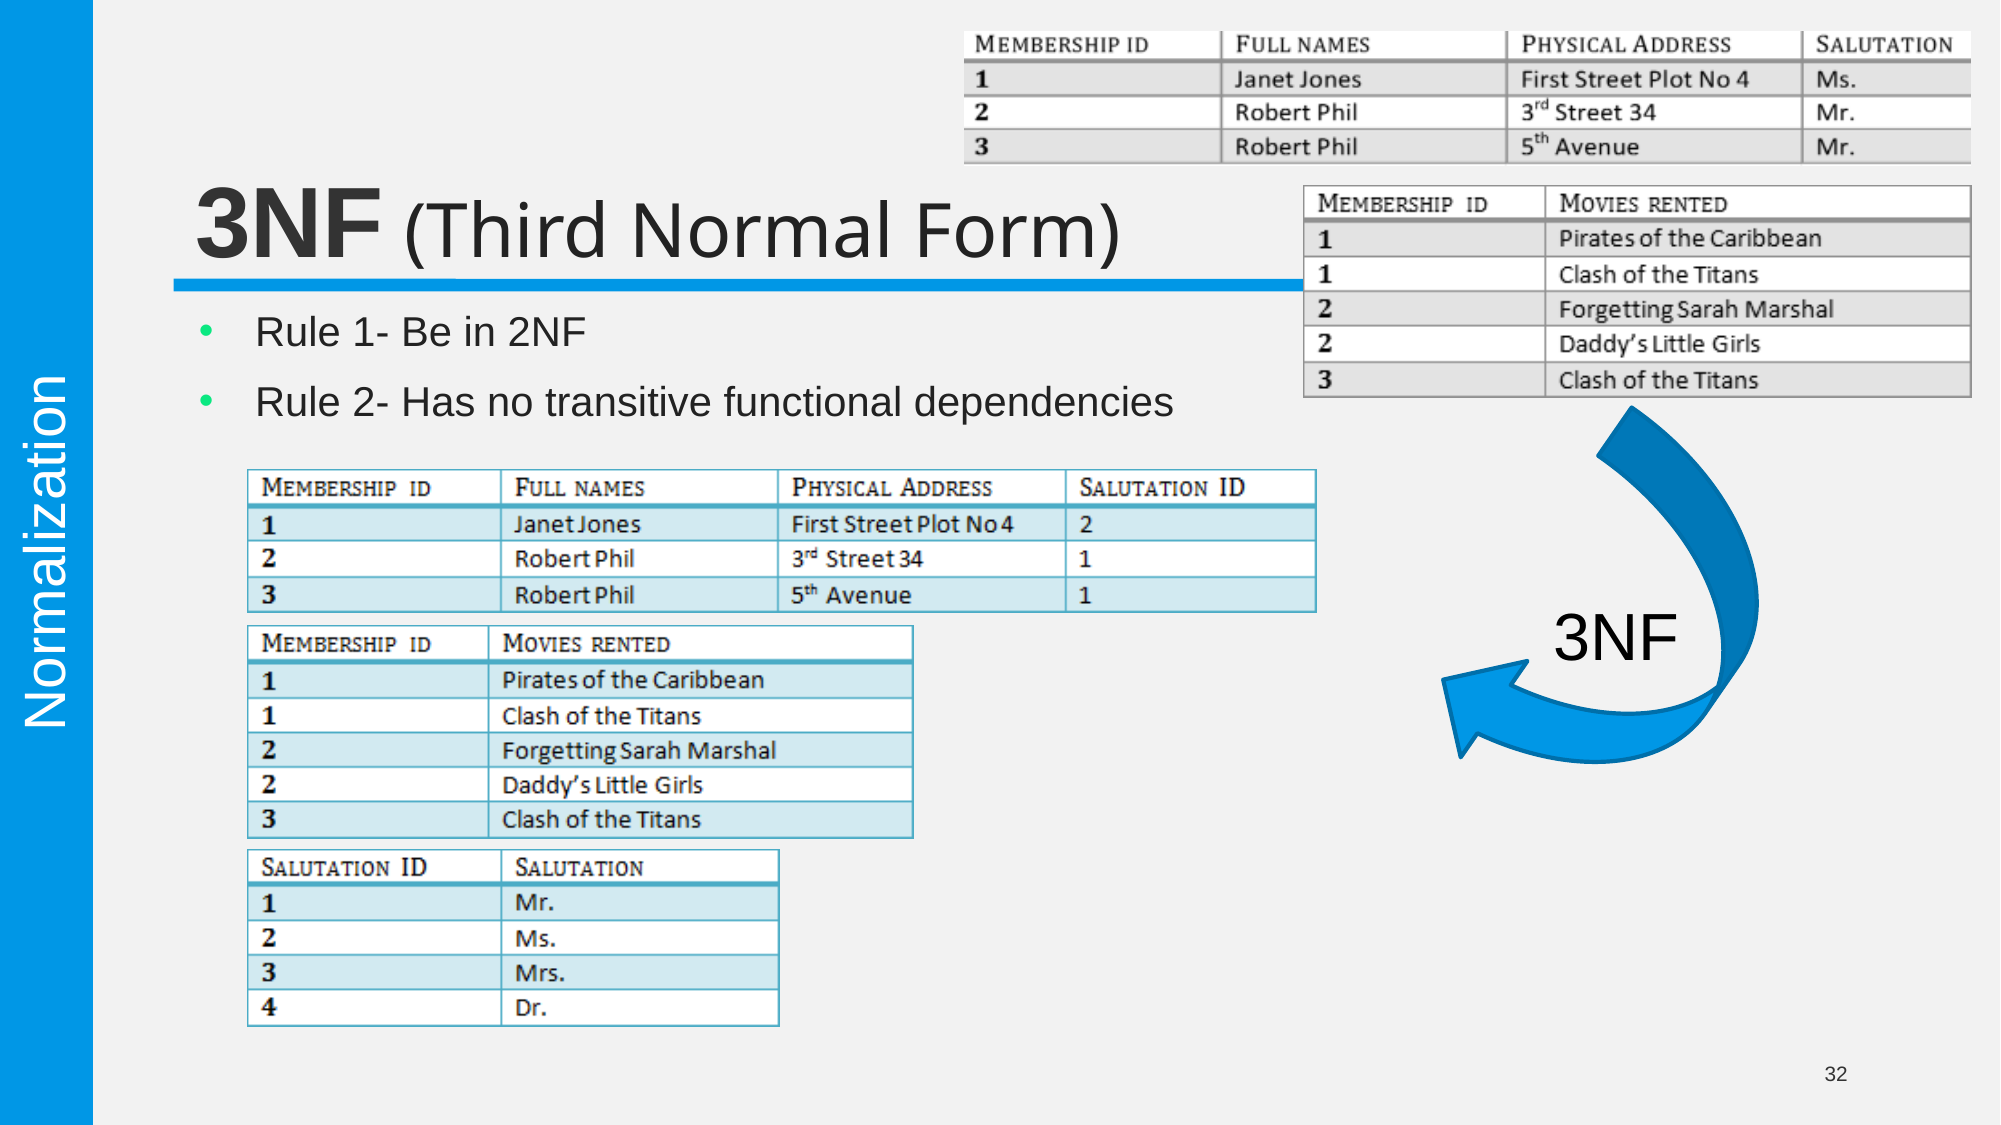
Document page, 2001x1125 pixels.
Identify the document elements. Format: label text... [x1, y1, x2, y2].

title 3NF (Third Normal Form) [180, 47, 1830, 285]
text_box 3NF [1538, 586, 1696, 682]
picture [963, 31, 1971, 166]
picture [247, 849, 780, 1028]
text_box [1441, 405, 1759, 765]
slide_number 32 [1412, 1042, 1863, 1103]
title Normalization [9, 47, 85, 1059]
picture [1302, 184, 1973, 398]
picture [247, 625, 914, 840]
picture [247, 469, 1318, 613]
list Rule 1- Be in 2NF Rule 2- Has no transitive functional dependencies [180, 302, 1243, 488]
